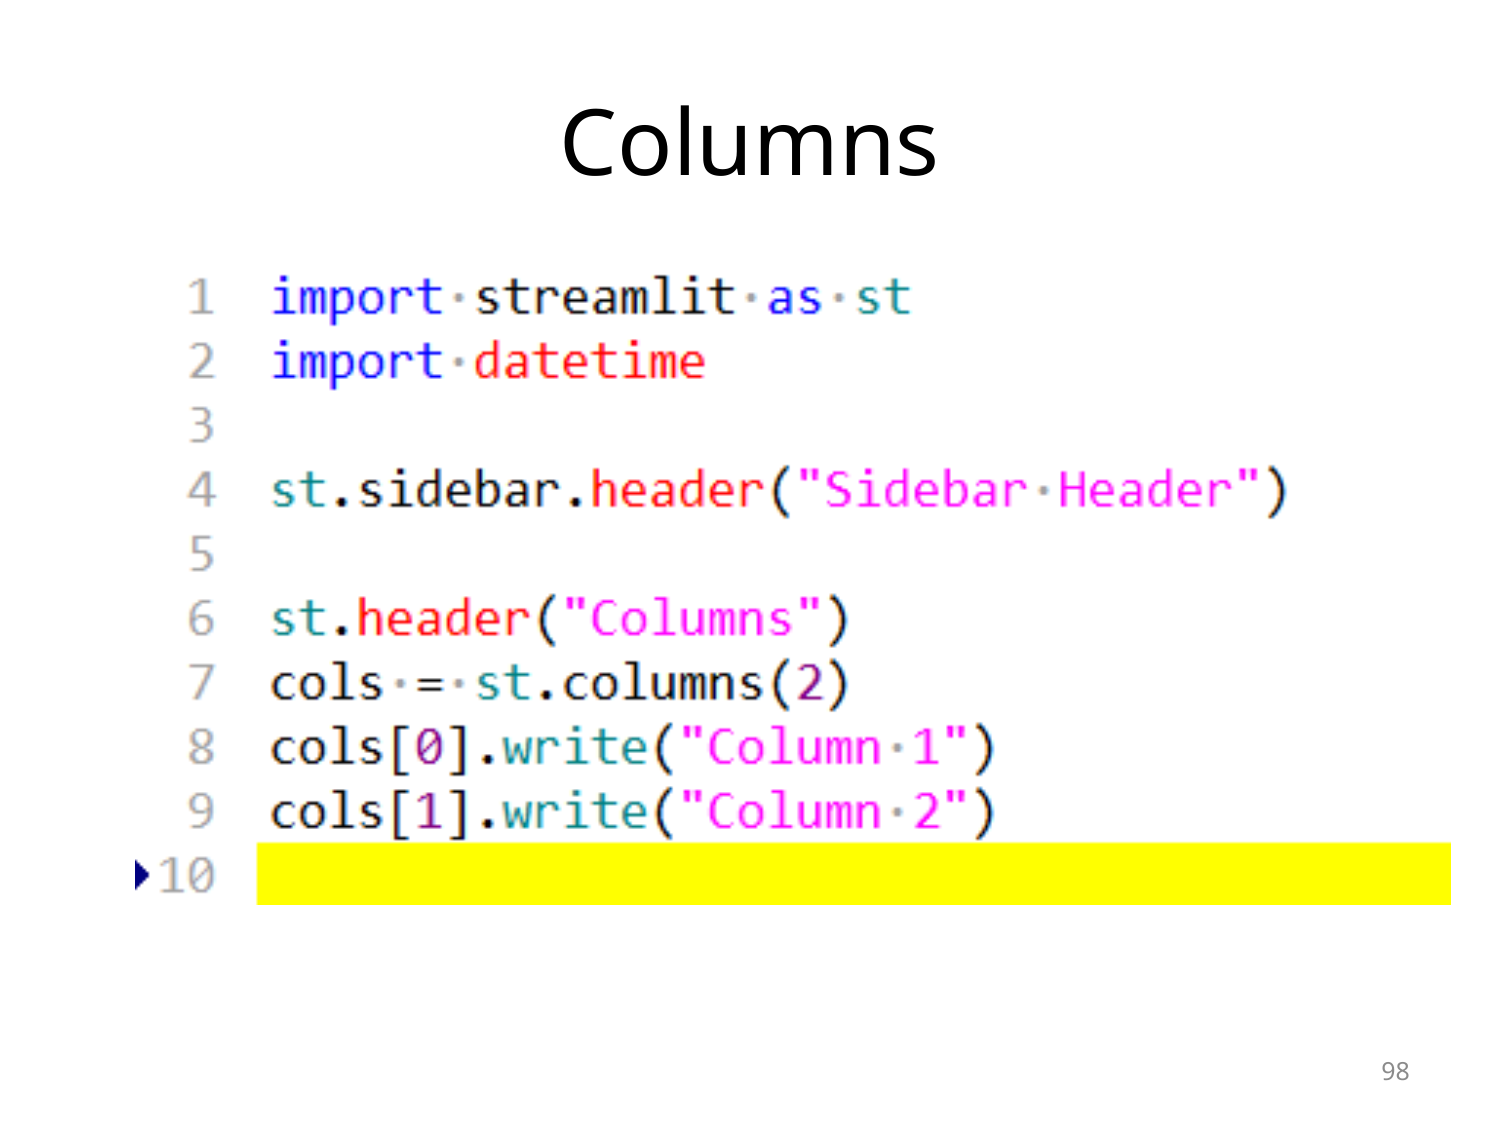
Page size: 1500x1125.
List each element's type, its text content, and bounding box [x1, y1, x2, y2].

slide_number 98 [1074, 1042, 1425, 1103]
title Columns [75, 45, 1425, 233]
picture [135, 261, 1451, 906]
